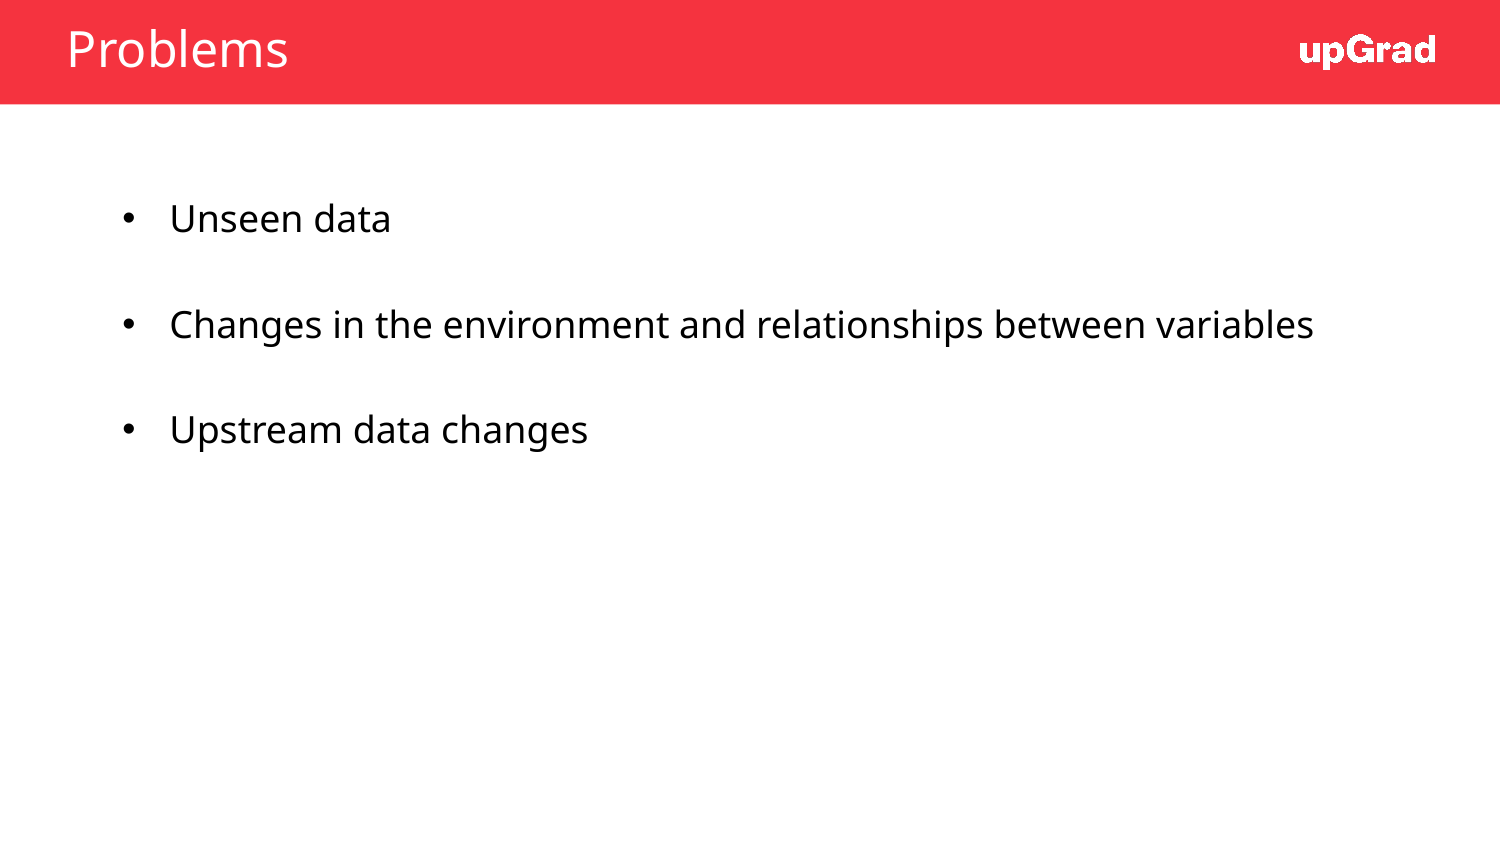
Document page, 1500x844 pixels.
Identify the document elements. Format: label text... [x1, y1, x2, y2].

list Unseen data Changes in the environment and relationships between variables Upstream data changes [69, 142, 1360, 573]
picture [1300, 34, 1435, 70]
title Problems [51, 20, 665, 83]
